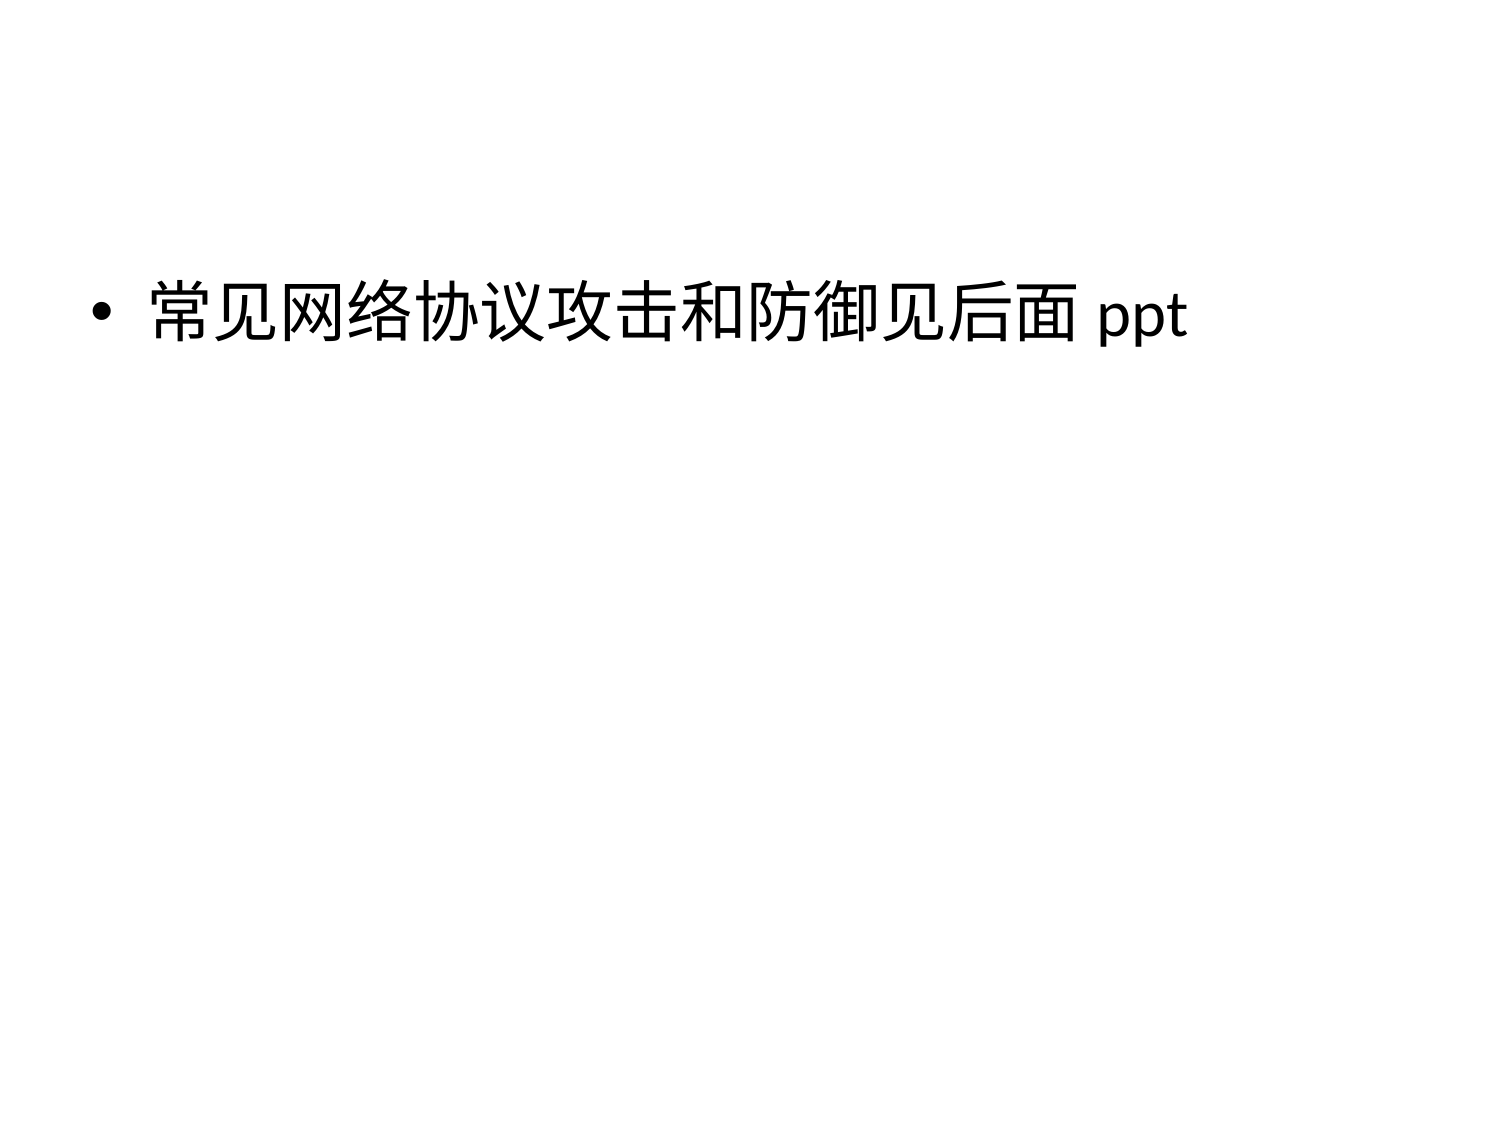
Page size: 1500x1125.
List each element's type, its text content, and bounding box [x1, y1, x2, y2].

list 常见网络协议攻击和防御见后面ppt [75, 262, 1425, 1005]
